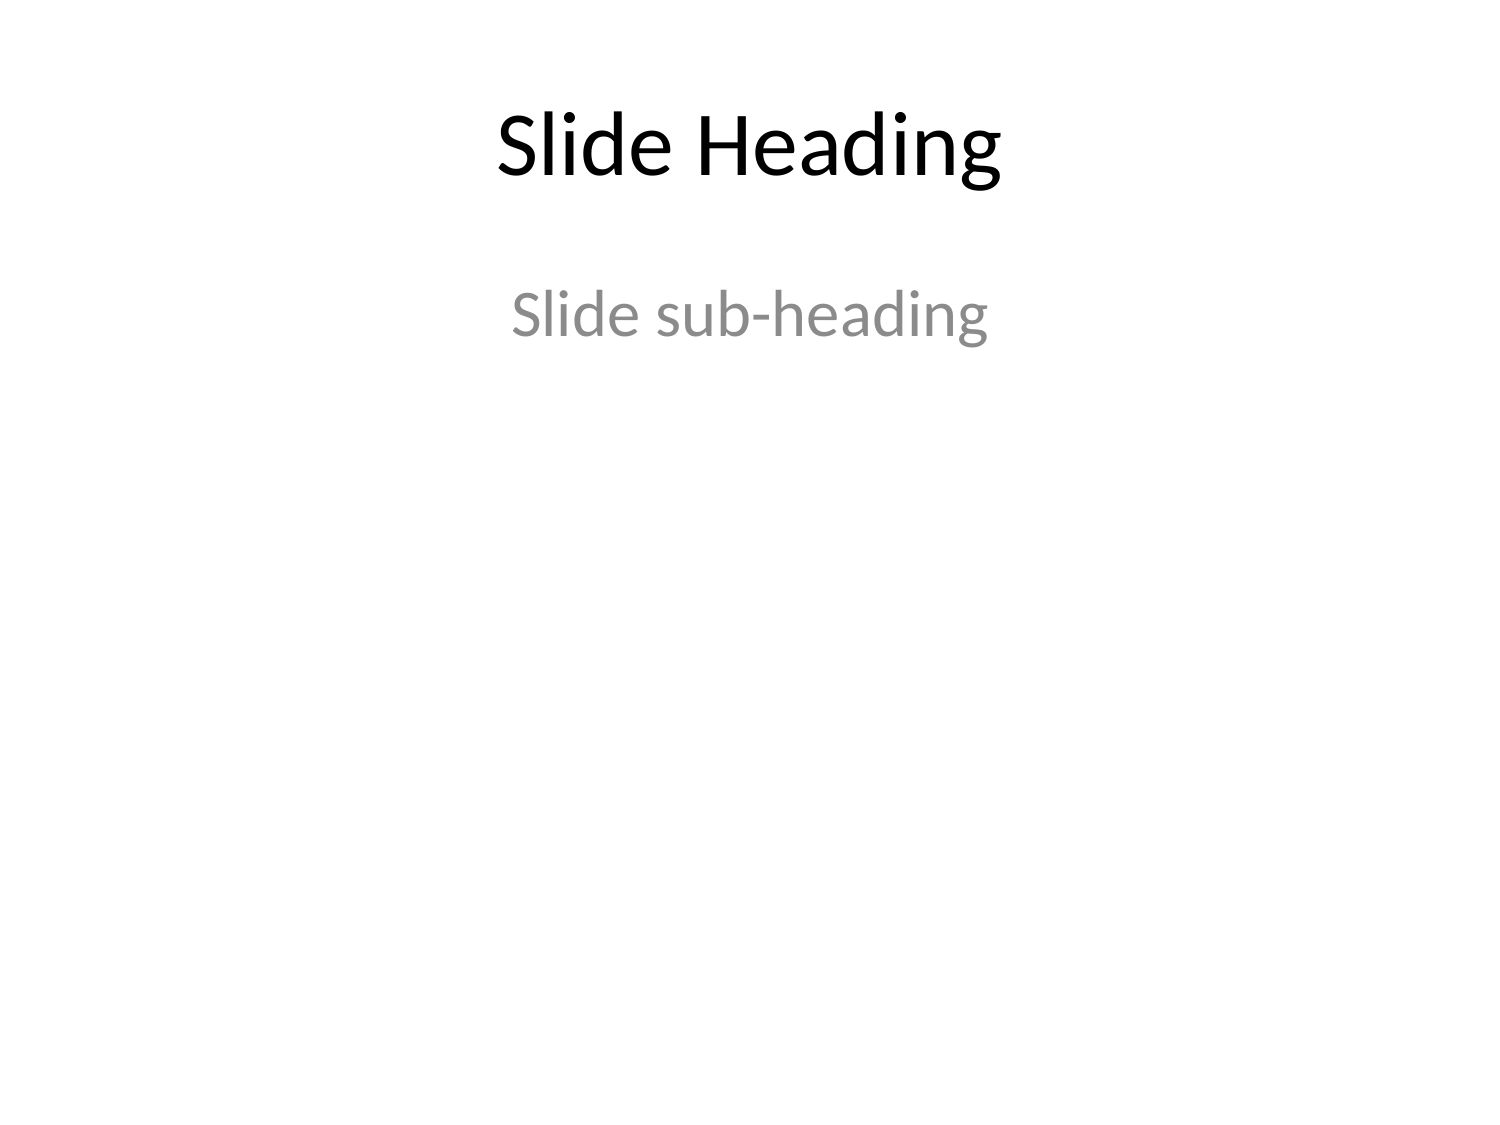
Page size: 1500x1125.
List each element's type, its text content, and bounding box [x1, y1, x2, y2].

title Slide Heading [75, 45, 1425, 233]
subtitle Slide sub-heading [75, 262, 1425, 1005]
